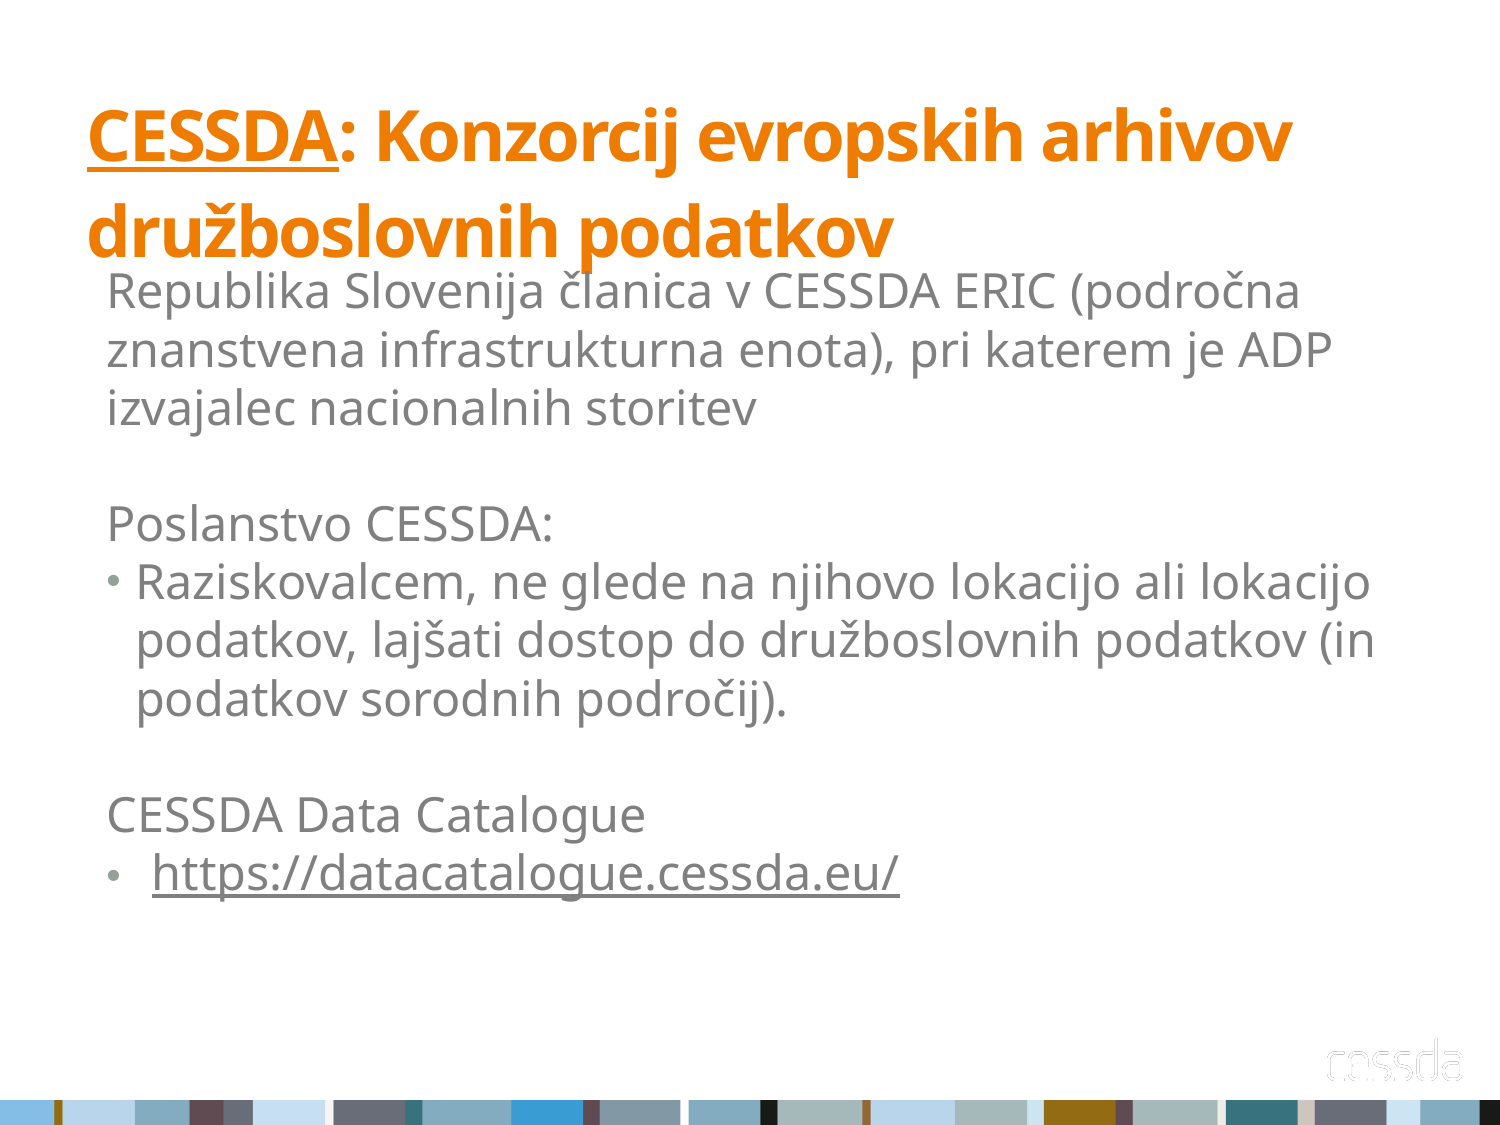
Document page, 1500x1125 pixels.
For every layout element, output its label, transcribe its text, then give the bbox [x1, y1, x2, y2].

list Republika Slovenija članica v CESSDA ERIC (področna znanstvena infrastrukturna enota), pri katerem je ADP izvajalec nacionalnih storitev Poslanstvo CESSDA: Raziskovalcem, ne glede na njihovo lokacijo ali lokacijo podatkov, lajšati dostop do družboslovnih podatkov (in podatkov sorodnih področij). CESSDA Data Catalogue https://datacatalogue.cessda.eu/ [91, 252, 1429, 1040]
picture [0, 1100, 1500, 1125]
title CESSDA: Konzorcij evropskih arhivov družboslovnih podatkov [71, 83, 1429, 307]
picture [1327, 1038, 1463, 1081]
